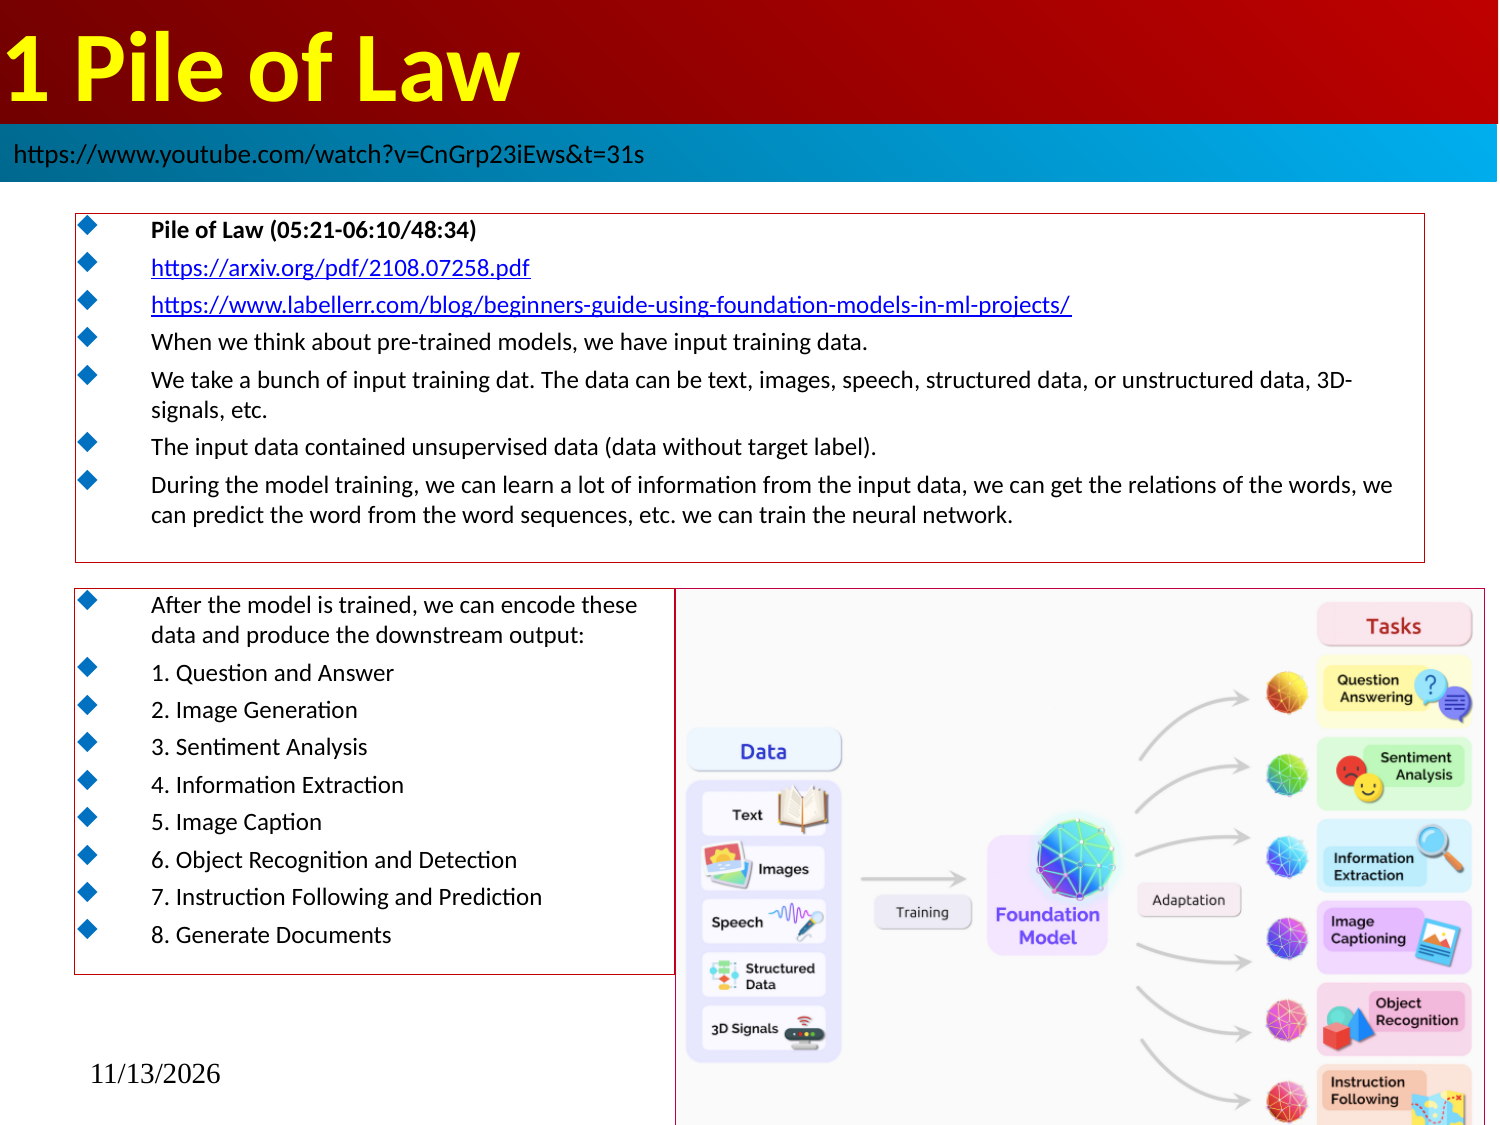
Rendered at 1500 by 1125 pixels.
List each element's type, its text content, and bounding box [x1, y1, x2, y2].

subtitle Pile of Law (05:21-06:10/48:34) https://arxiv.org/pdf/2108.07258.pdf https://www.labellerr.com/blog/beginners-guide-using-foundation-models-in-ml-projects/ When we think about pre-trained models, we have input training data. We take a bunch of input training dat. The data can be text, images, speech, structured data, or unstructured data, 3D-signals, etc. The input data contained unsupervised data (data without target label). During the model training, we can learn a lot of information from the input data, we can get the relations of the words, we can predict the word from the word sequences, etc. we can train the neural network. [75, 213, 1425, 563]
text_box https://www.youtube.com/watch?v=CnGrp23iEws&t=31s [0, 124, 1497, 182]
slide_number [75, 1042, 424, 1101]
picture [674, 588, 1485, 1125]
title 1 Pile of Law [0, 0, 1499, 124]
text_box After the model is trained, we can encode these data and produce the downstream output: 1. Question and Answer 2. Image Generation 3. Sentiment Analysis 4. Information Extraction 5. Image Caption 6. Object Recognition and Detection 7. Instruction Following and Prediction 8. Generate Documents [74, 588, 672, 975]
